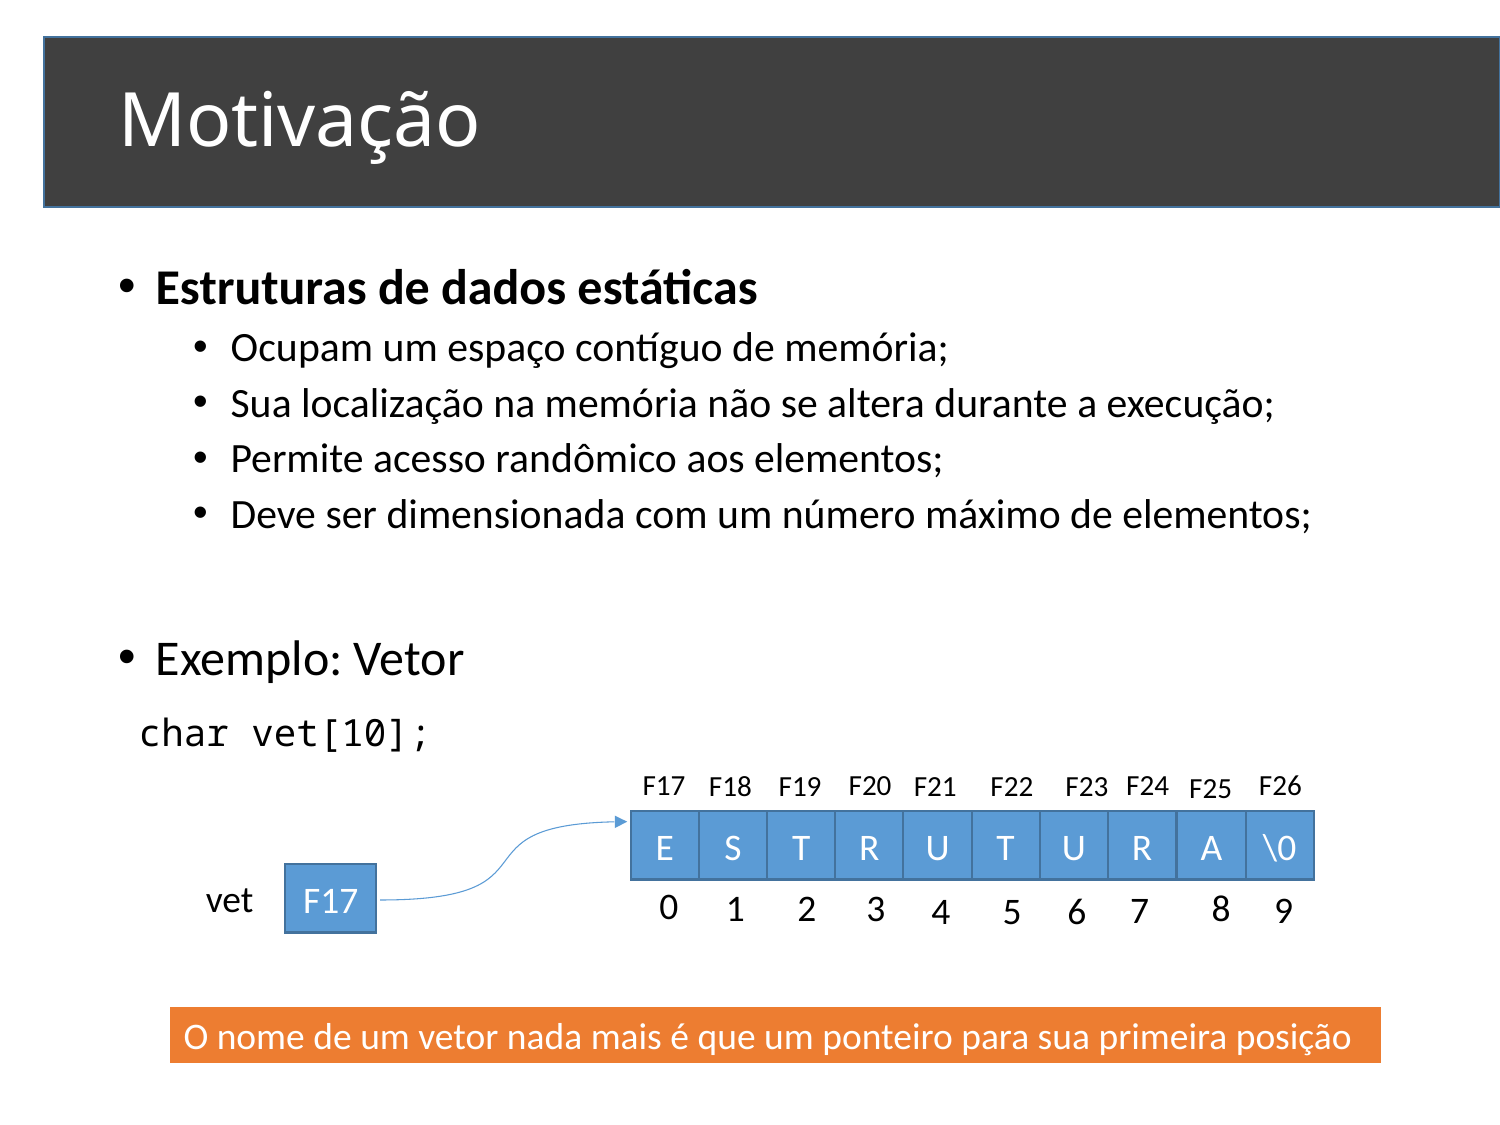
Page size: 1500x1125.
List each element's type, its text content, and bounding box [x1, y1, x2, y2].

text_box 7 [1115, 878, 1165, 939]
text_box F17 [627, 758, 701, 809]
text_box char vet[10]; [123, 701, 446, 762]
text_box R [834, 810, 902, 881]
text_box 1 [711, 876, 760, 936]
list Estruturas de dados estáticas Ocupam um espaço contíguo de memória; Sua localização na memória não se altera durante a execução; Permite acesso randômico aos elementos; Deve ser dimensionada com um número máximo de elementos; Exemplo: Vetor [103, 254, 1397, 1014]
text_box A [1176, 812, 1245, 881]
text_box E [630, 810, 698, 881]
text_box 4 [916, 879, 966, 940]
text_box 9 [1259, 878, 1309, 939]
text_box 8 [1196, 876, 1246, 937]
text_box [43, 36, 103, 208]
text_box F22 [975, 760, 1049, 810]
text_box O nome de um vetor nada mais é que um ponteiro para sua primeira posição [167, 1003, 1384, 1066]
text_box 3 [851, 876, 901, 937]
text_box T [971, 810, 1039, 881]
text_box F24 [1111, 758, 1185, 809]
text_box F23 [1050, 760, 1124, 810]
text_box 0 [644, 874, 694, 935]
text_box U [902, 810, 971, 881]
text_box F19 [763, 760, 837, 810]
text_box F17 [284, 863, 377, 934]
title Motivação [103, 13, 1397, 231]
text_box F25 [1174, 761, 1248, 812]
text_box F26 [1244, 758, 1317, 809]
text_box 2 [782, 876, 832, 937]
text_box F20 [833, 758, 907, 809]
text_box F18 [694, 760, 763, 810]
text_box vet [191, 868, 270, 928]
text_box F21 [898, 760, 972, 810]
text_box R [1107, 810, 1176, 881]
text_box U [1039, 810, 1107, 881]
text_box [379, 821, 628, 900]
text_box [1397, 36, 1500, 208]
text_box T [766, 810, 834, 881]
text_box \0 [1245, 810, 1315, 881]
text_box S [698, 810, 766, 881]
text_box 5 [987, 879, 1037, 940]
text_box 6 [1052, 879, 1102, 940]
